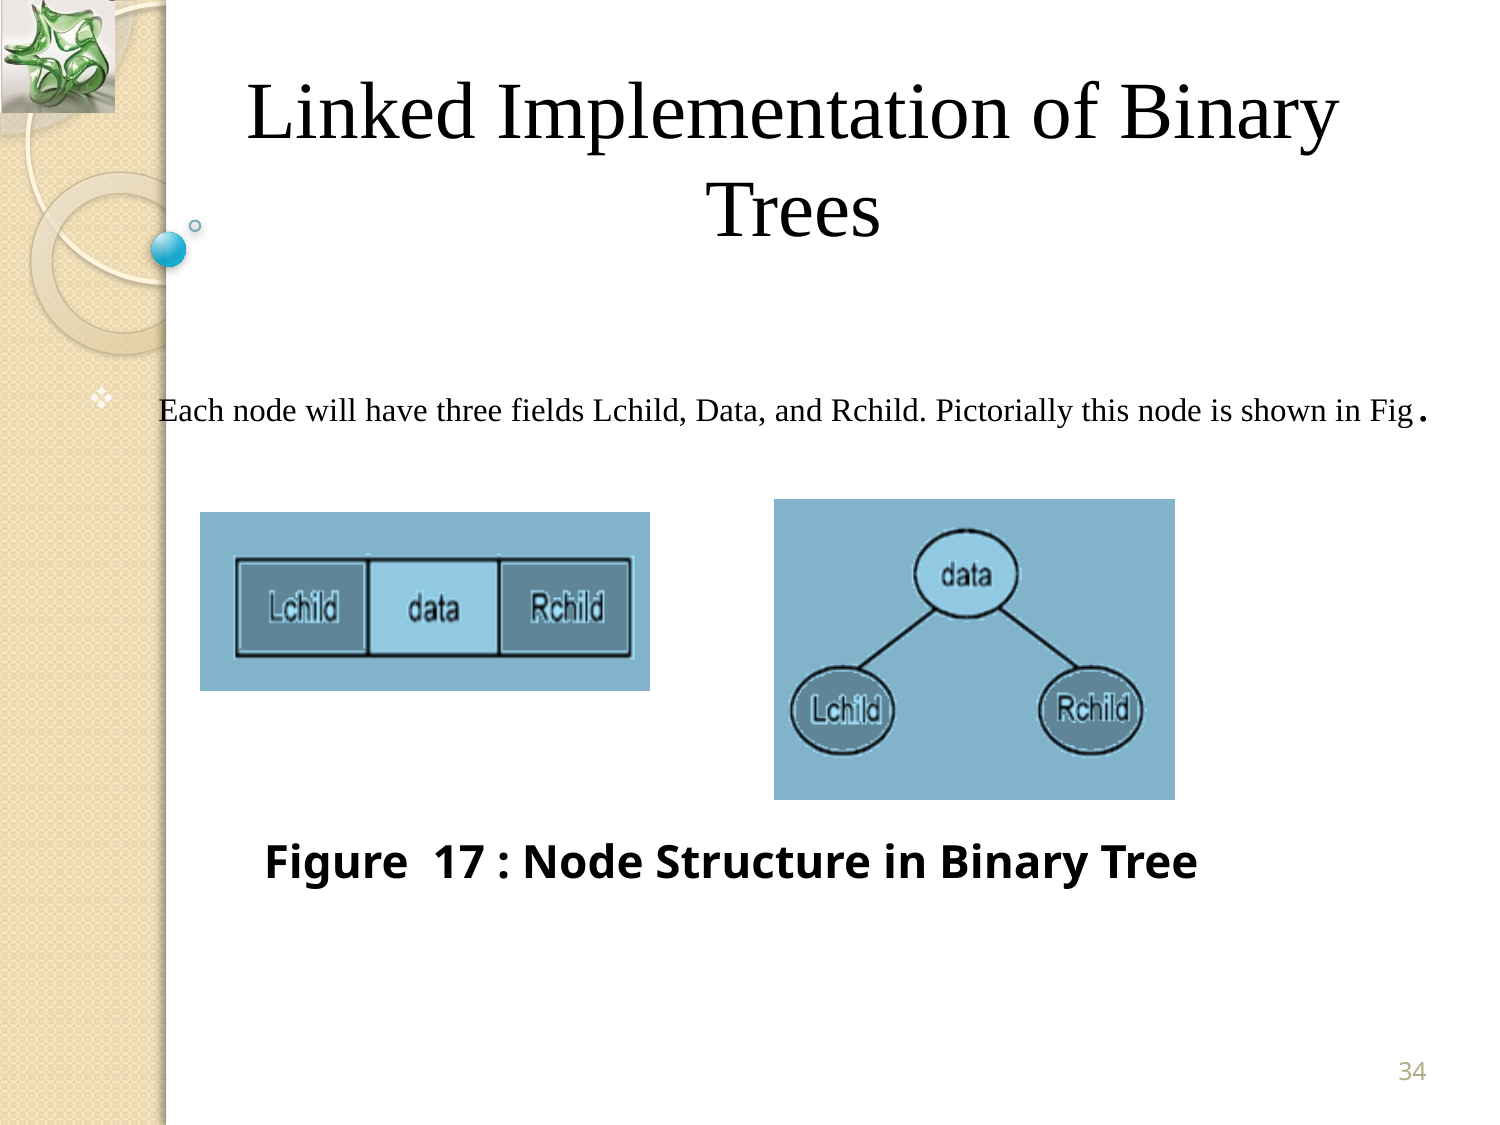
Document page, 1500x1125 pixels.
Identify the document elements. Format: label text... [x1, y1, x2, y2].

text_box [150, 0, 1450, 238]
picture [0, 0, 116, 113]
text_box Each node will have three fields Lchild, Data, and Rchild. Pictorially this node is shown in Fig. [87, 137, 1438, 475]
picture [199, 512, 651, 691]
picture [774, 499, 1176, 801]
text_box Linked Implementation of Binary Trees [162, 49, 1425, 260]
text_box Figure 17 : Node Structure in Binary Tree [249, 825, 1214, 895]
slide_number 34 [1350, 1037, 1475, 1098]
